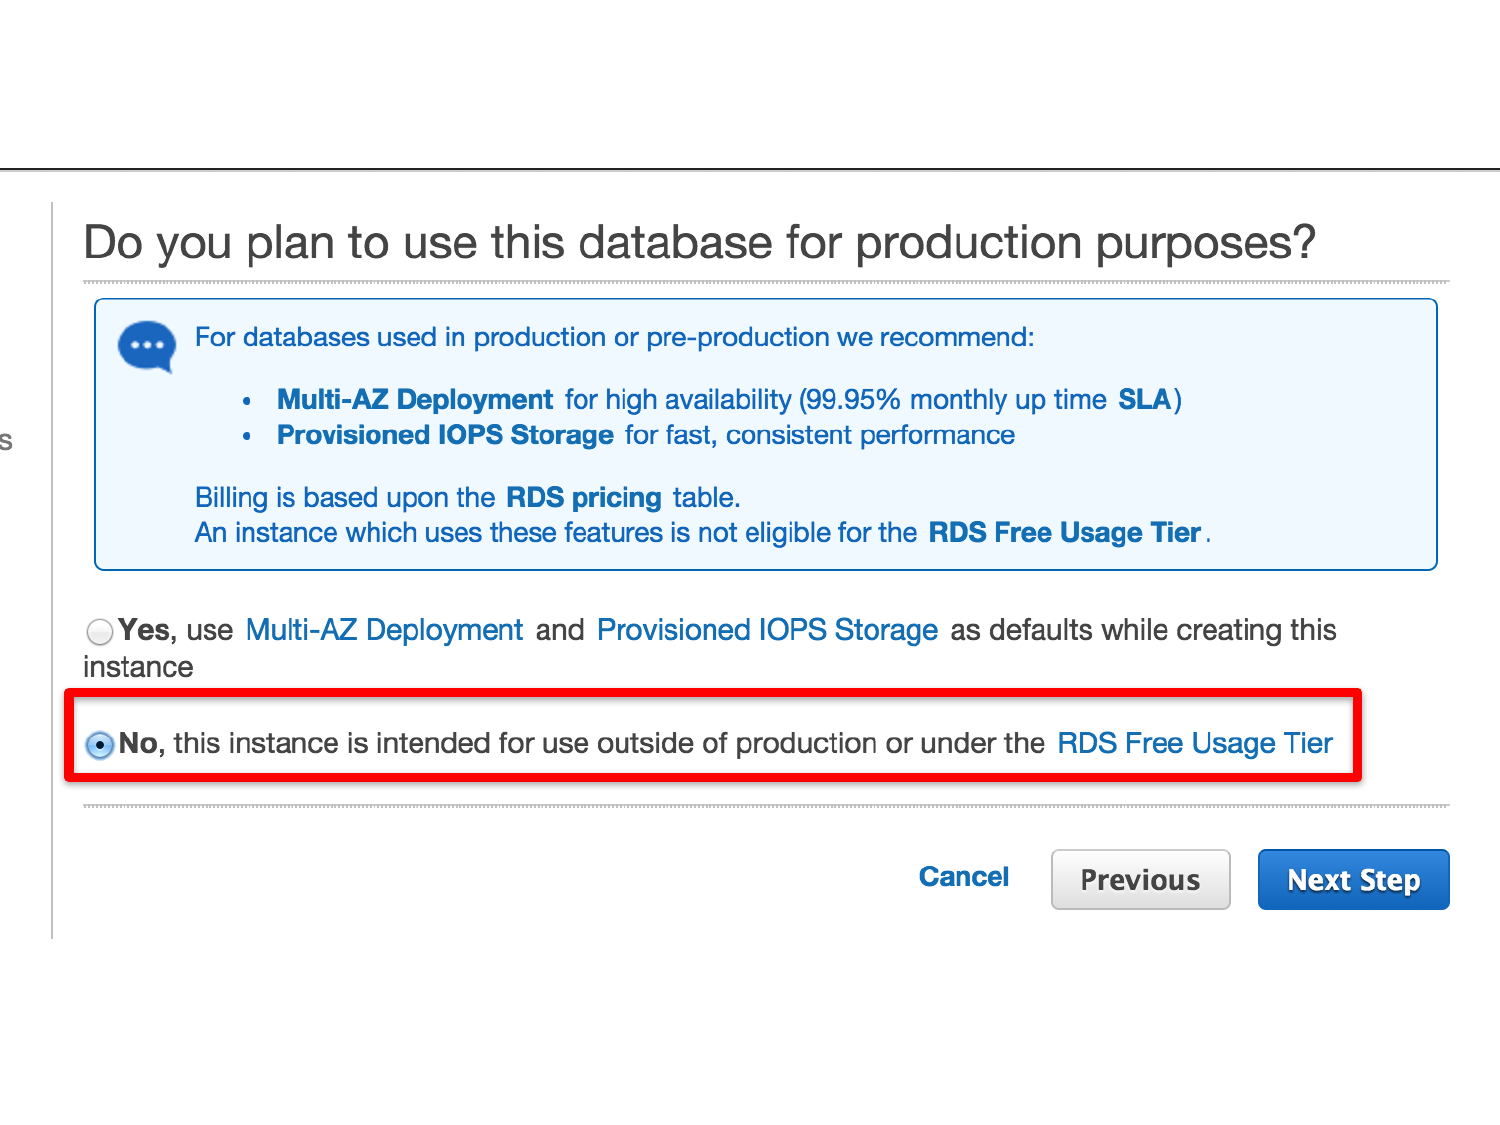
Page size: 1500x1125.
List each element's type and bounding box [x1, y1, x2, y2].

picture [0, 168, 1500, 957]
